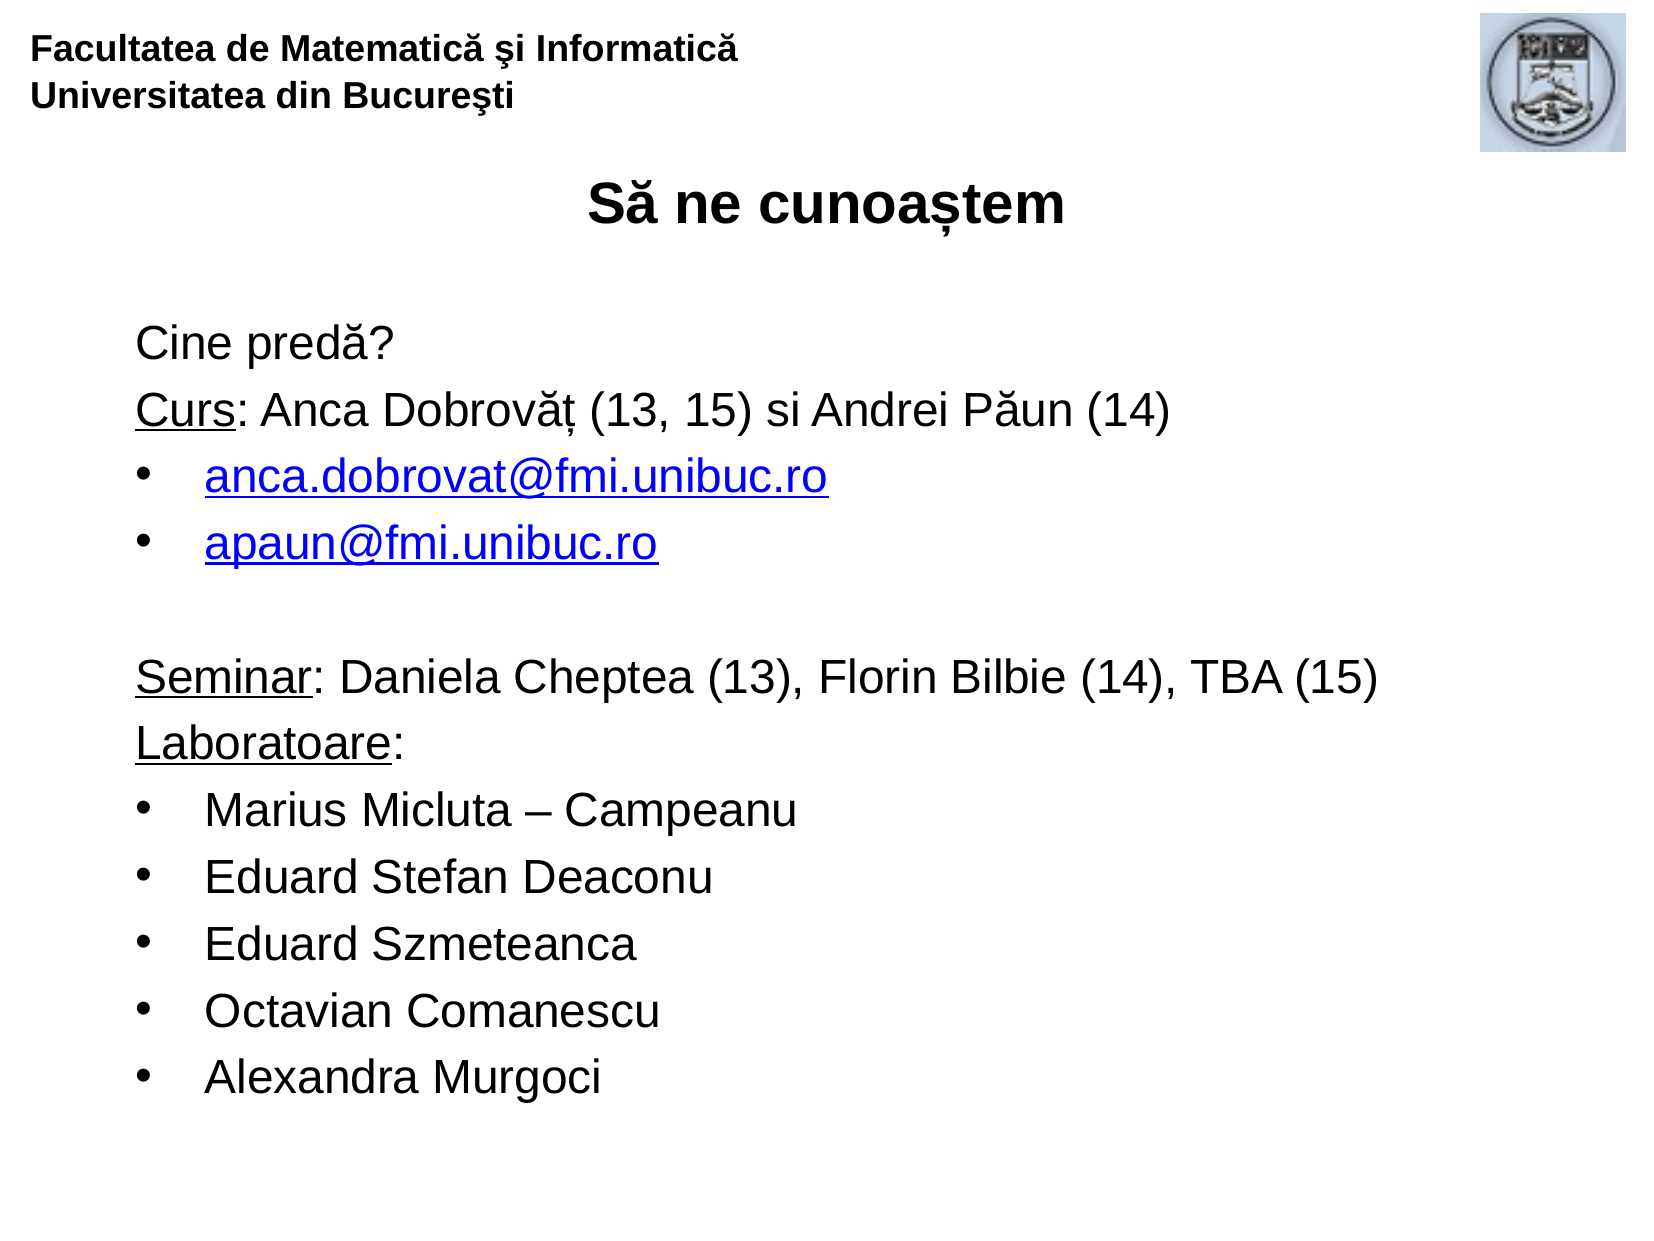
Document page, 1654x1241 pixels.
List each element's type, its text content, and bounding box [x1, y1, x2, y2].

text_box Să ne cunoaștem [82, 97, 1571, 304]
picture [1480, 13, 1627, 152]
text_box Facultatea de Matematică şi Informatică Universitatea din Bucureşti [13, 13, 841, 123]
text_box Cine predă? Curs: Anca Dobrovăț (13, 15) si Andrei Păun (14) anca.dobrovat@fmi.unibuc.ro apaun@fmi.unibuc.ro Seminar: Daniela Cheptea (13), Florin Bilbie (14), TBA (15) Laboratoare: Marius Micluta – Campeanu Eduard Stefan Deaconu Eduard Szmeteanca Octavian Comanescu Alexandra Murgoci [118, 303, 1525, 1120]
